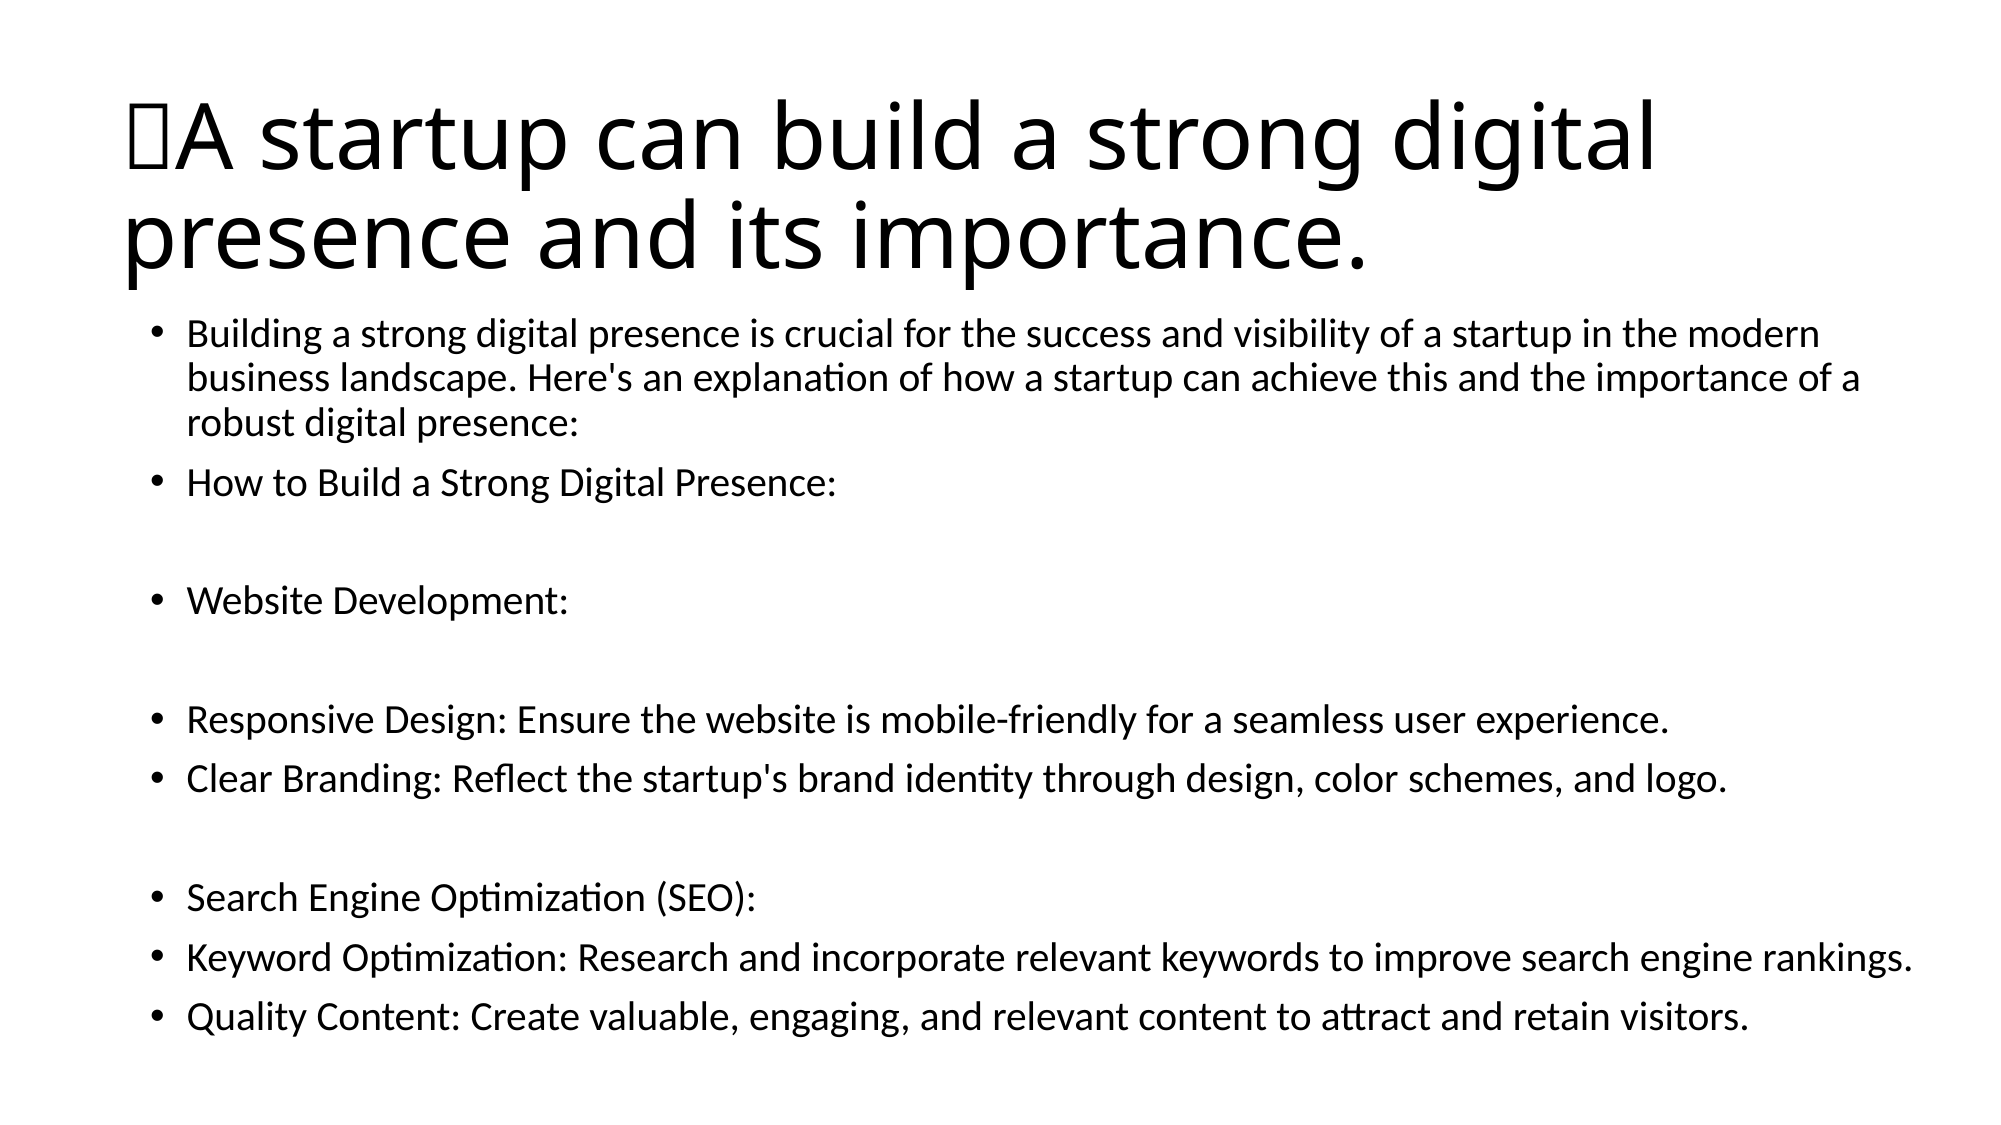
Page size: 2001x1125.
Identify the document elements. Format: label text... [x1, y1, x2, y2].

title A startup can build a strong digital presence and its importance. [105, 74, 1850, 305]
list Building a strong digital presence is crucial for the success and visibility of a startup in the modern business landscape. Here's an explanation of how a startup can achieve this and the importance of a robust digital presence: How to Build a Strong Digital Presence: Website Development: Responsive Design: Ensure the website is mobile-friendly for a seamless user experience. Clear Branding: Reflect the startup's brand identity through design, color schemes, and logo. Search Engine Optimization (SEO): Keyword Optimization: Research and incorporate relevant keywords to improve search engine rankings. Quality Content: Create valuable, engaging, and relevant content to attract and retain visitors. [135, 304, 1936, 1073]
